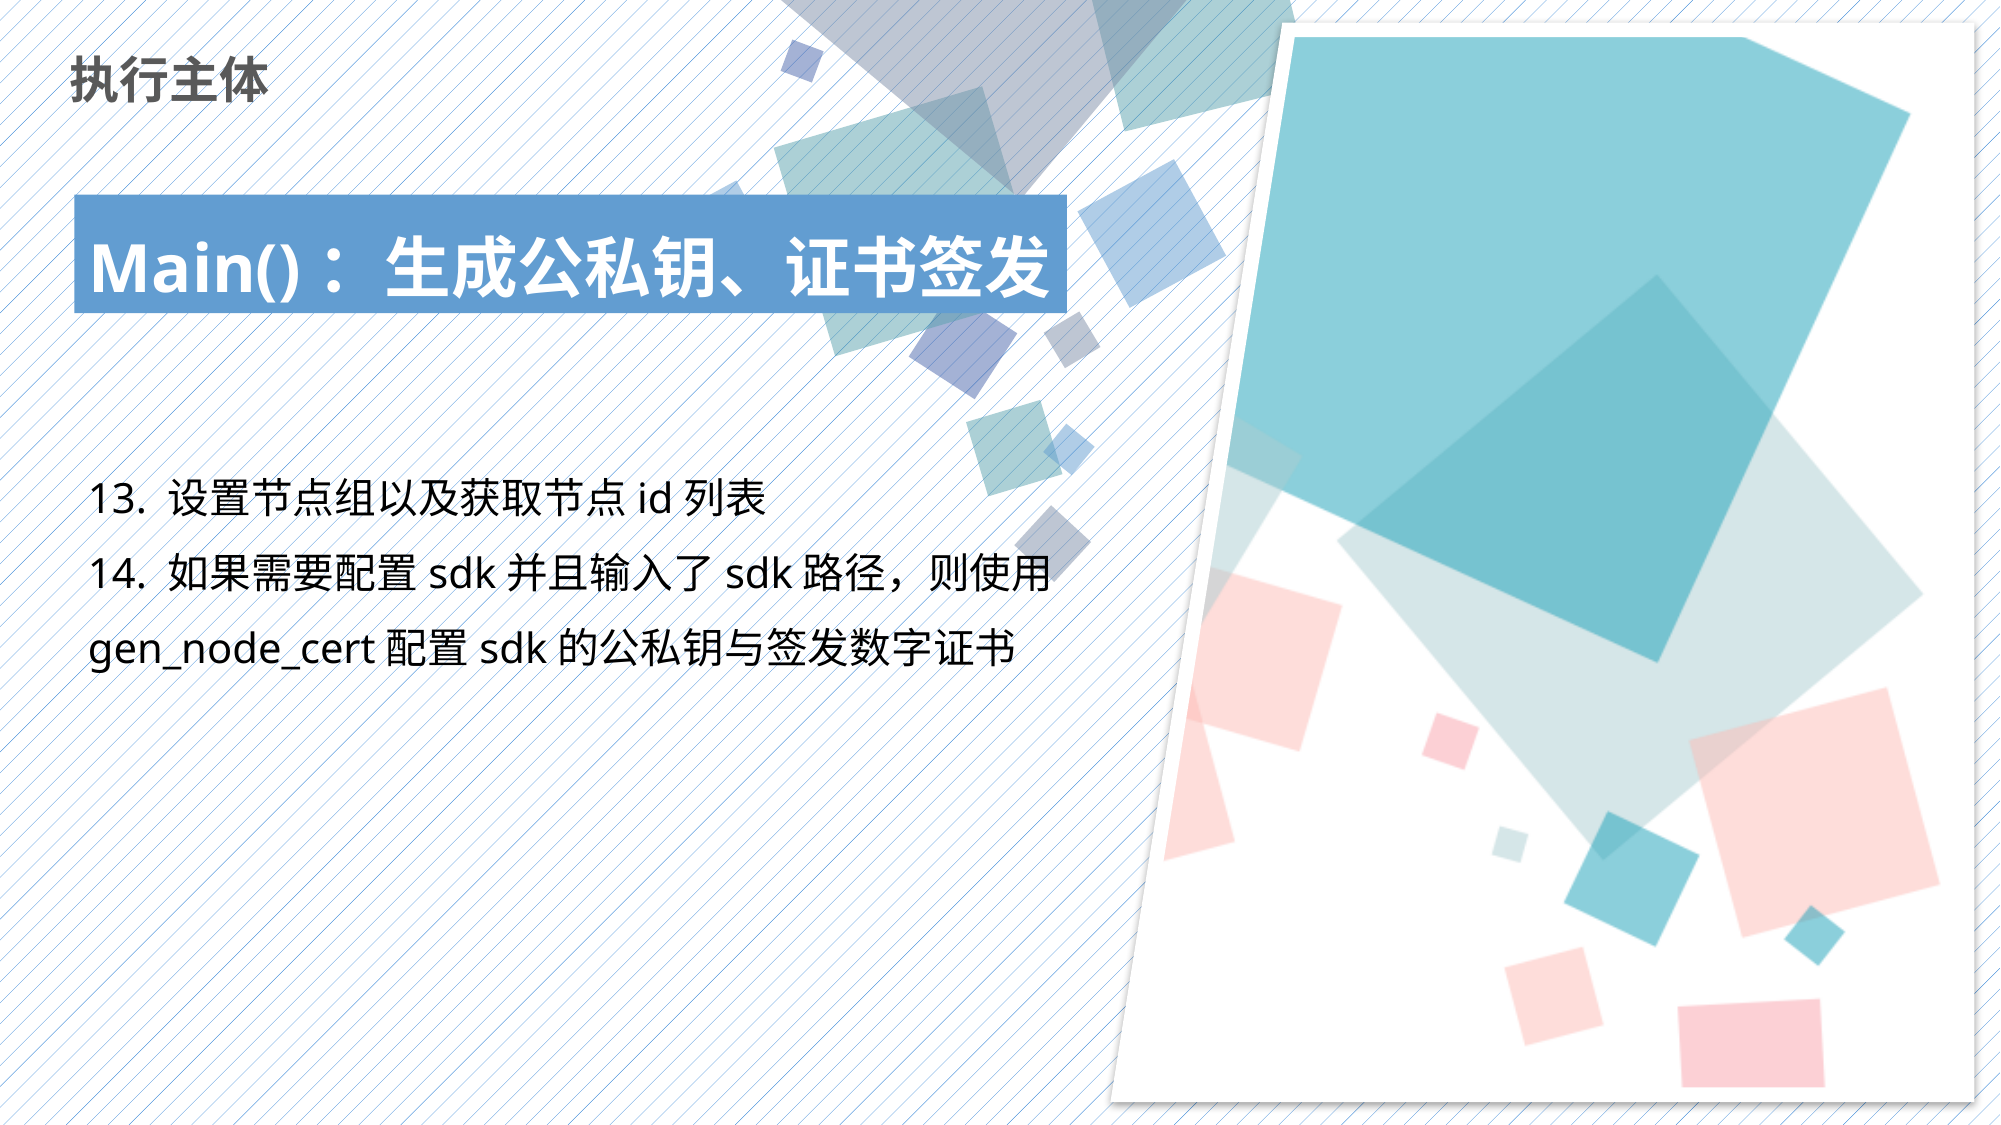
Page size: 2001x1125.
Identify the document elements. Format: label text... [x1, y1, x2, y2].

picture [1010, 38, 2000, 1087]
list 执行主体 [54, 38, 975, 127]
text_box Main()：生成公私钥、证书签发 [74, 194, 1010, 314]
text_box 13. 设置节点组以及获取节点id列表 14. 如果需要配置sdk并且输入了sdk路径，则使用gen_node_cert配置sdk的公私钥与签发数字证书 [73, 439, 1010, 755]
